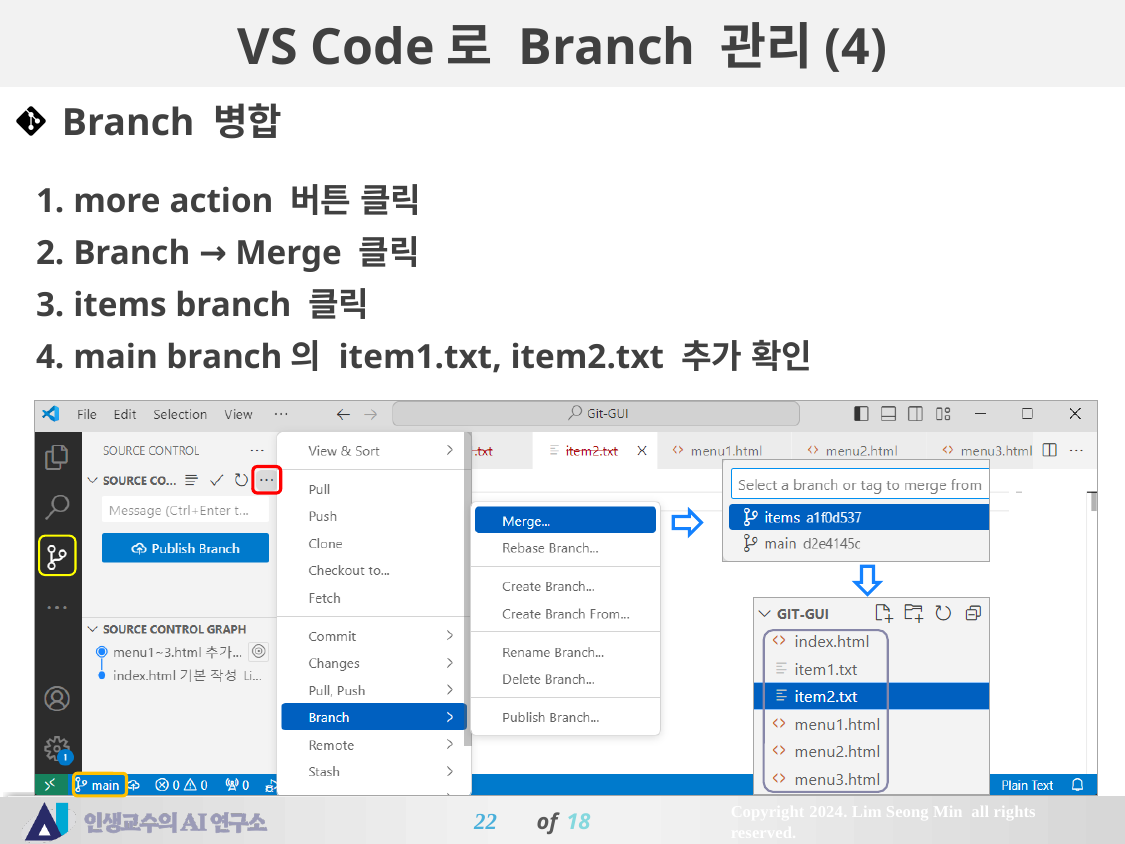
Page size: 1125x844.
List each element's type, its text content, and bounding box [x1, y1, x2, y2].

picture [34, 400, 1098, 796]
list 1. more action 버튼 클릭 2. Branch → Merge 클릭 3. items branch 클릭 4. main branch의 item1.txt, item2.txt 추가 확인 [21, 159, 1125, 422]
list VS Code로 Branch 관리(4) [0, 1, 1125, 89]
picture [21, 798, 299, 844]
list Branch 병합 [0, 89, 1125, 157]
picture [15, 105, 47, 137]
